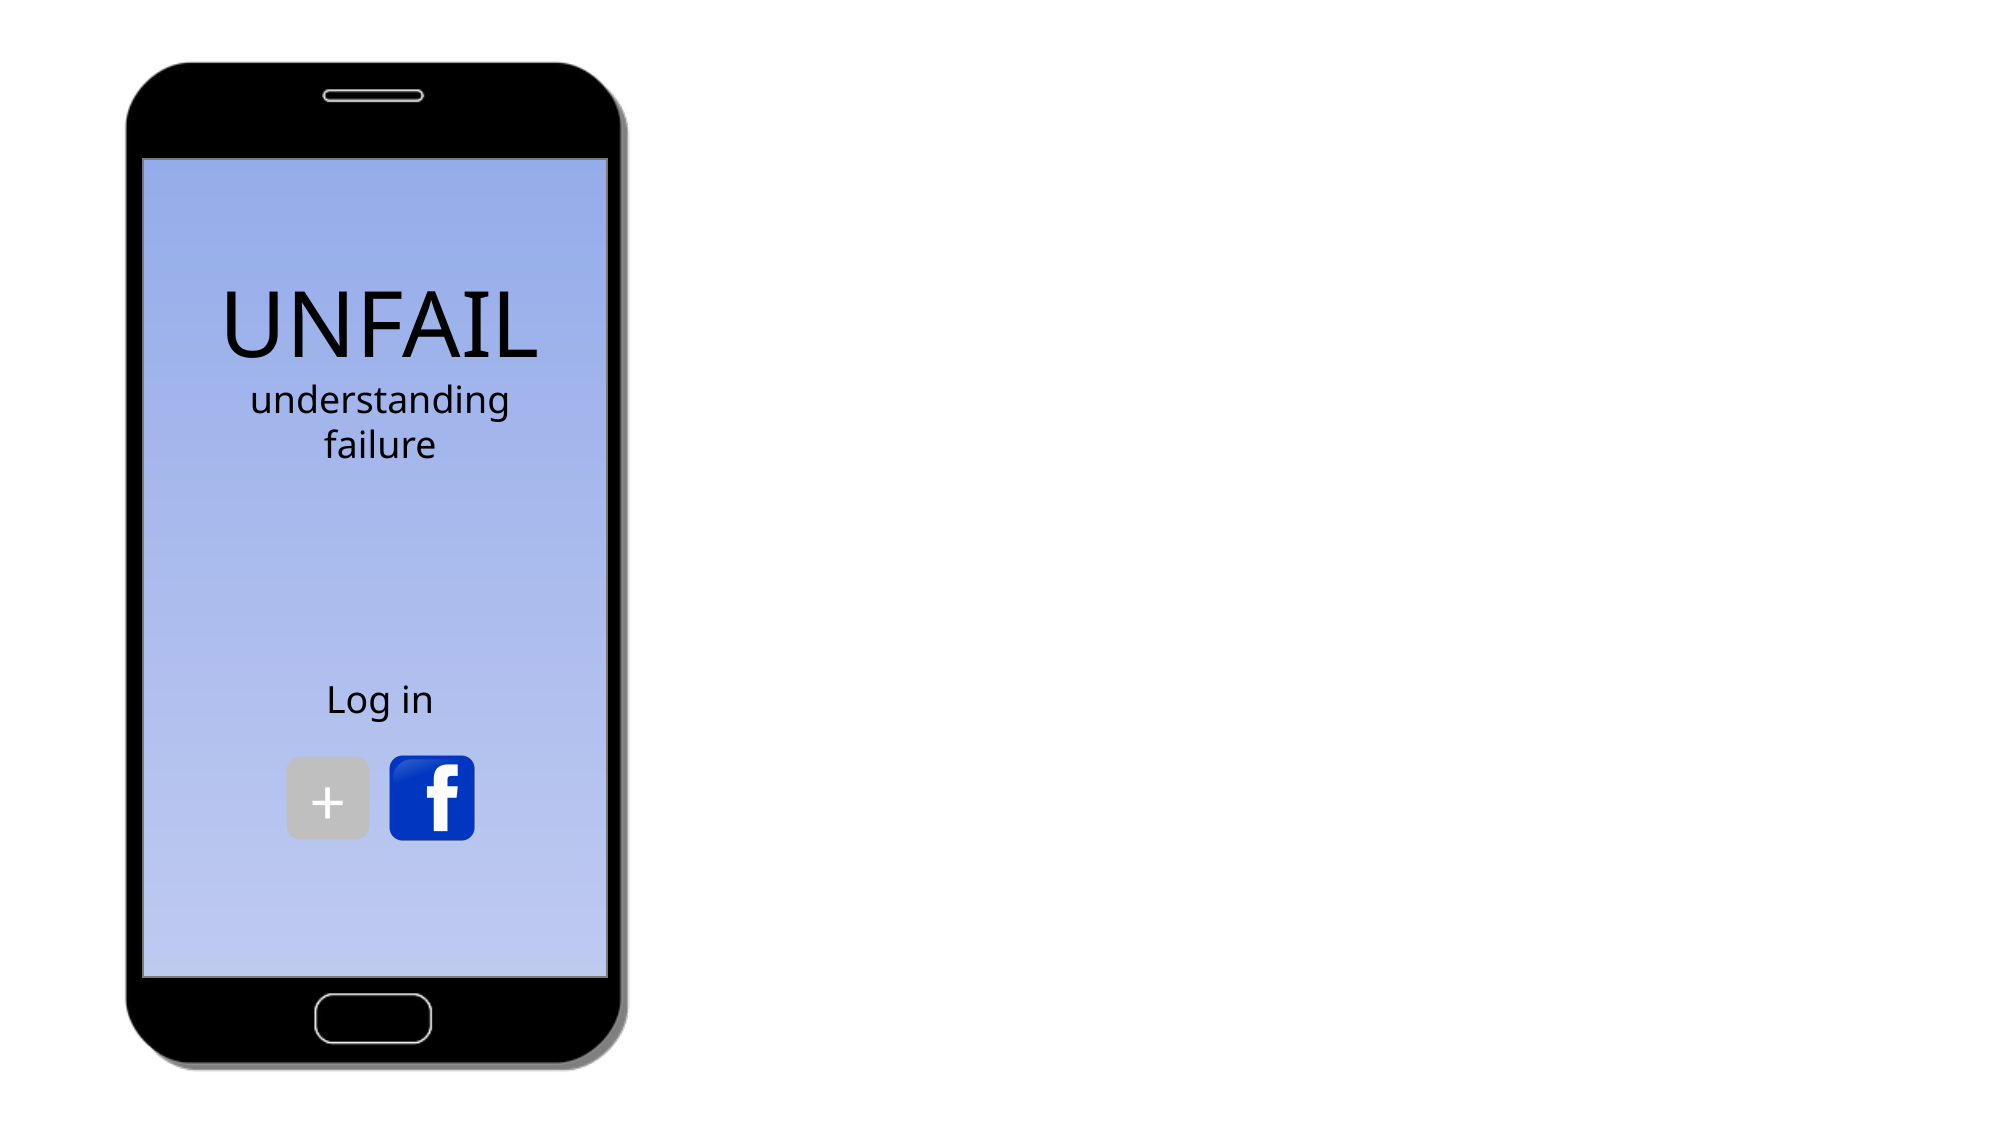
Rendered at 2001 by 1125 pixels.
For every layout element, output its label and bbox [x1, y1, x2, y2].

picture [0, 0, 761, 1125]
